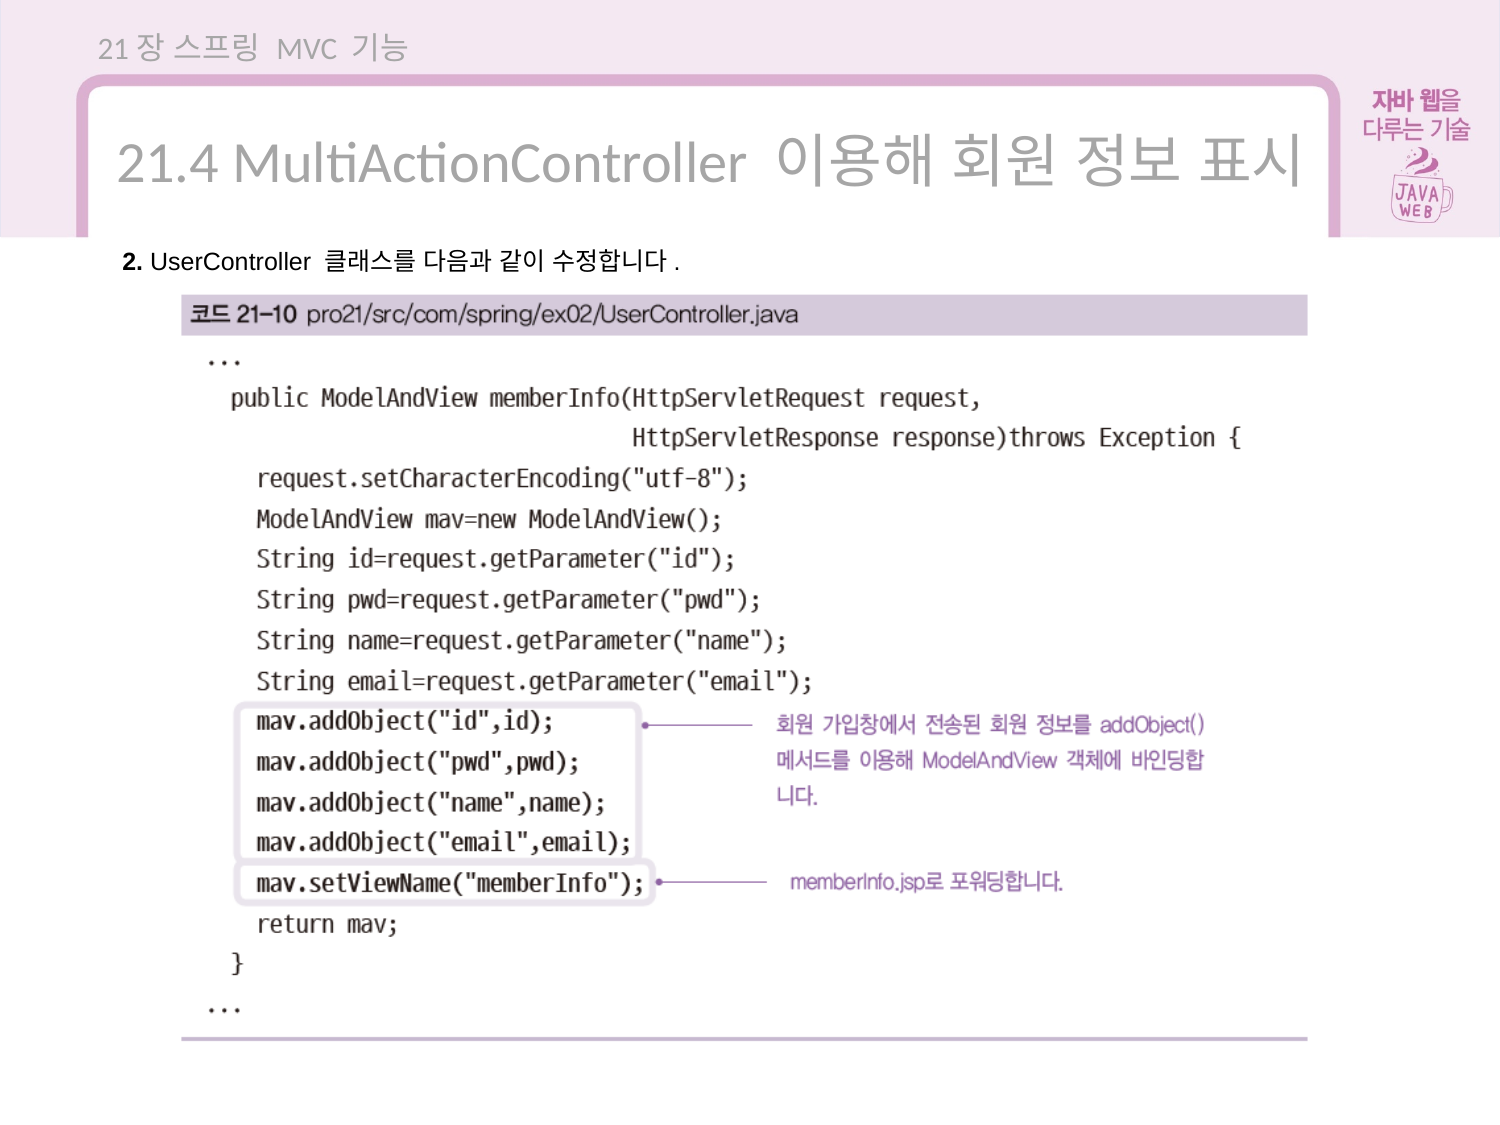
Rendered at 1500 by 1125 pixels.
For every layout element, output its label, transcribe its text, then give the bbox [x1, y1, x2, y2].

picture [0, 0, 1500, 1125]
text_box 21장 스프링 MVC 기능 [82, 0, 1133, 74]
text_box 21.4 MultiActionController 이용해 회원 정보 표시 [82, 117, 1339, 202]
text_box 2. UserController 클래스를 다음과 같이 수정합니다. [107, 237, 1334, 283]
